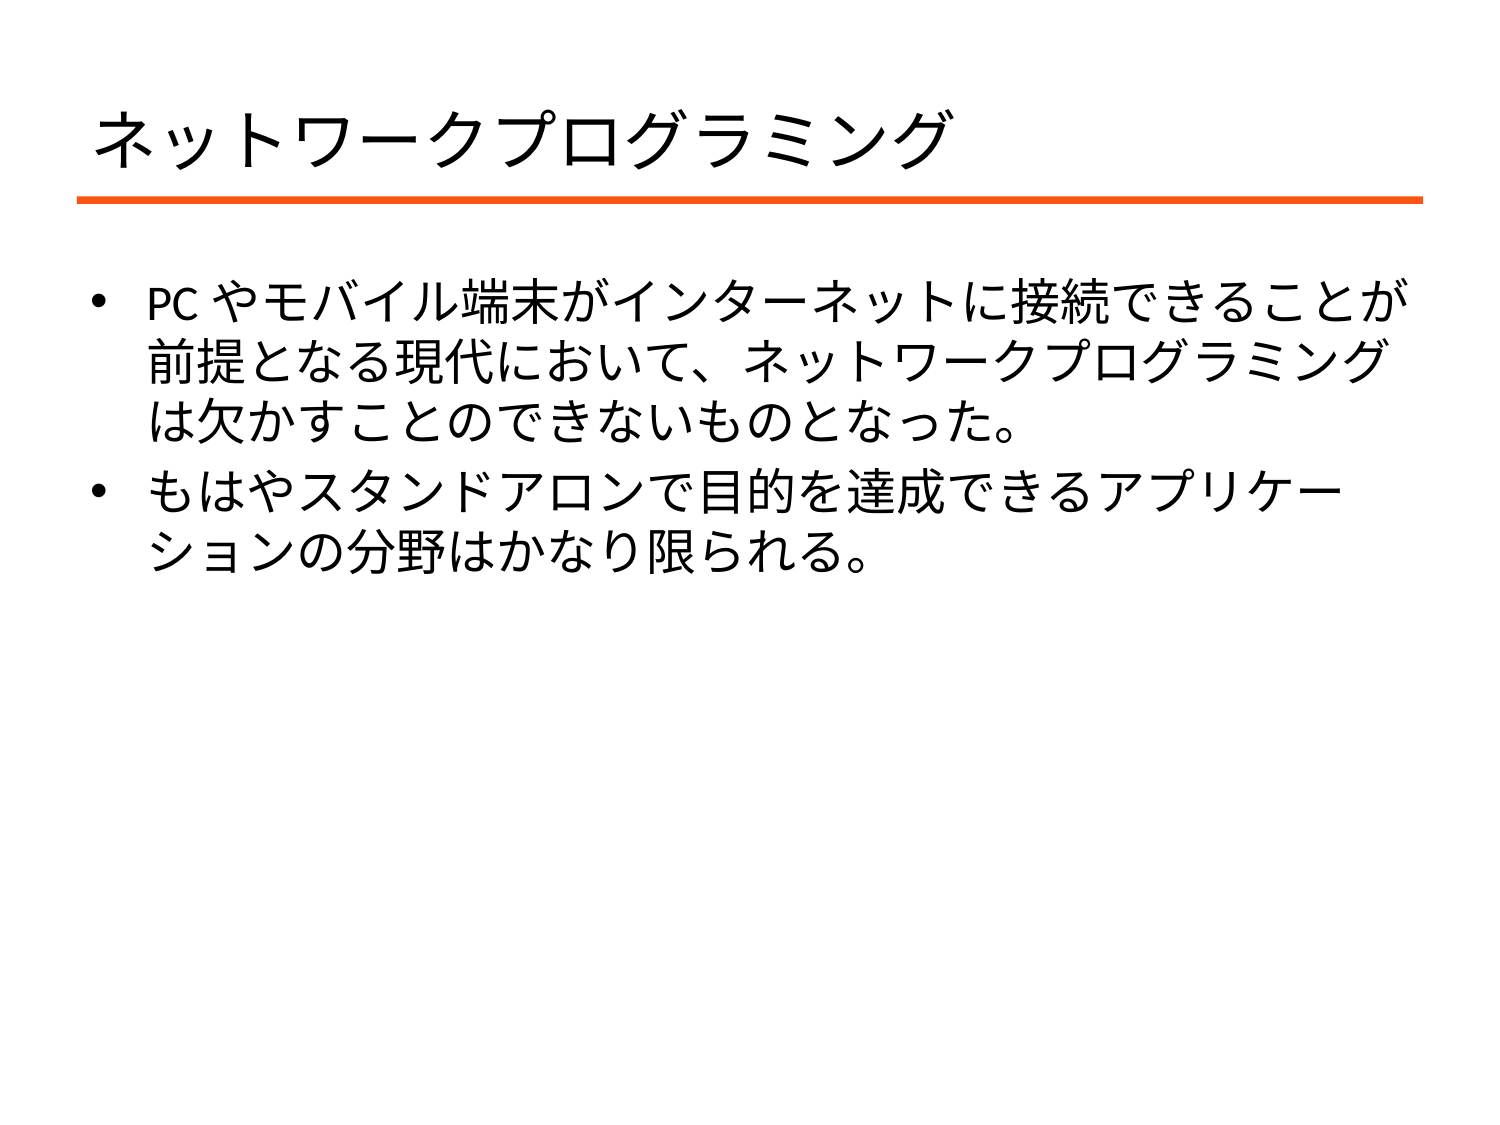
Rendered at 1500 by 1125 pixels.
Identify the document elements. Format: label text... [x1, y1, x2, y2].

title ネットワークプログラミング [74, 44, 1426, 233]
list PCやモバイル端末がインターネットに接続できることが前提となる現代において、ネットワークプログラミングは欠かすことのできないものとなった。 もはやスタンドアロンで目的を達成できるアプリケーションの分野はかなり限られる。 [74, 262, 1426, 1006]
